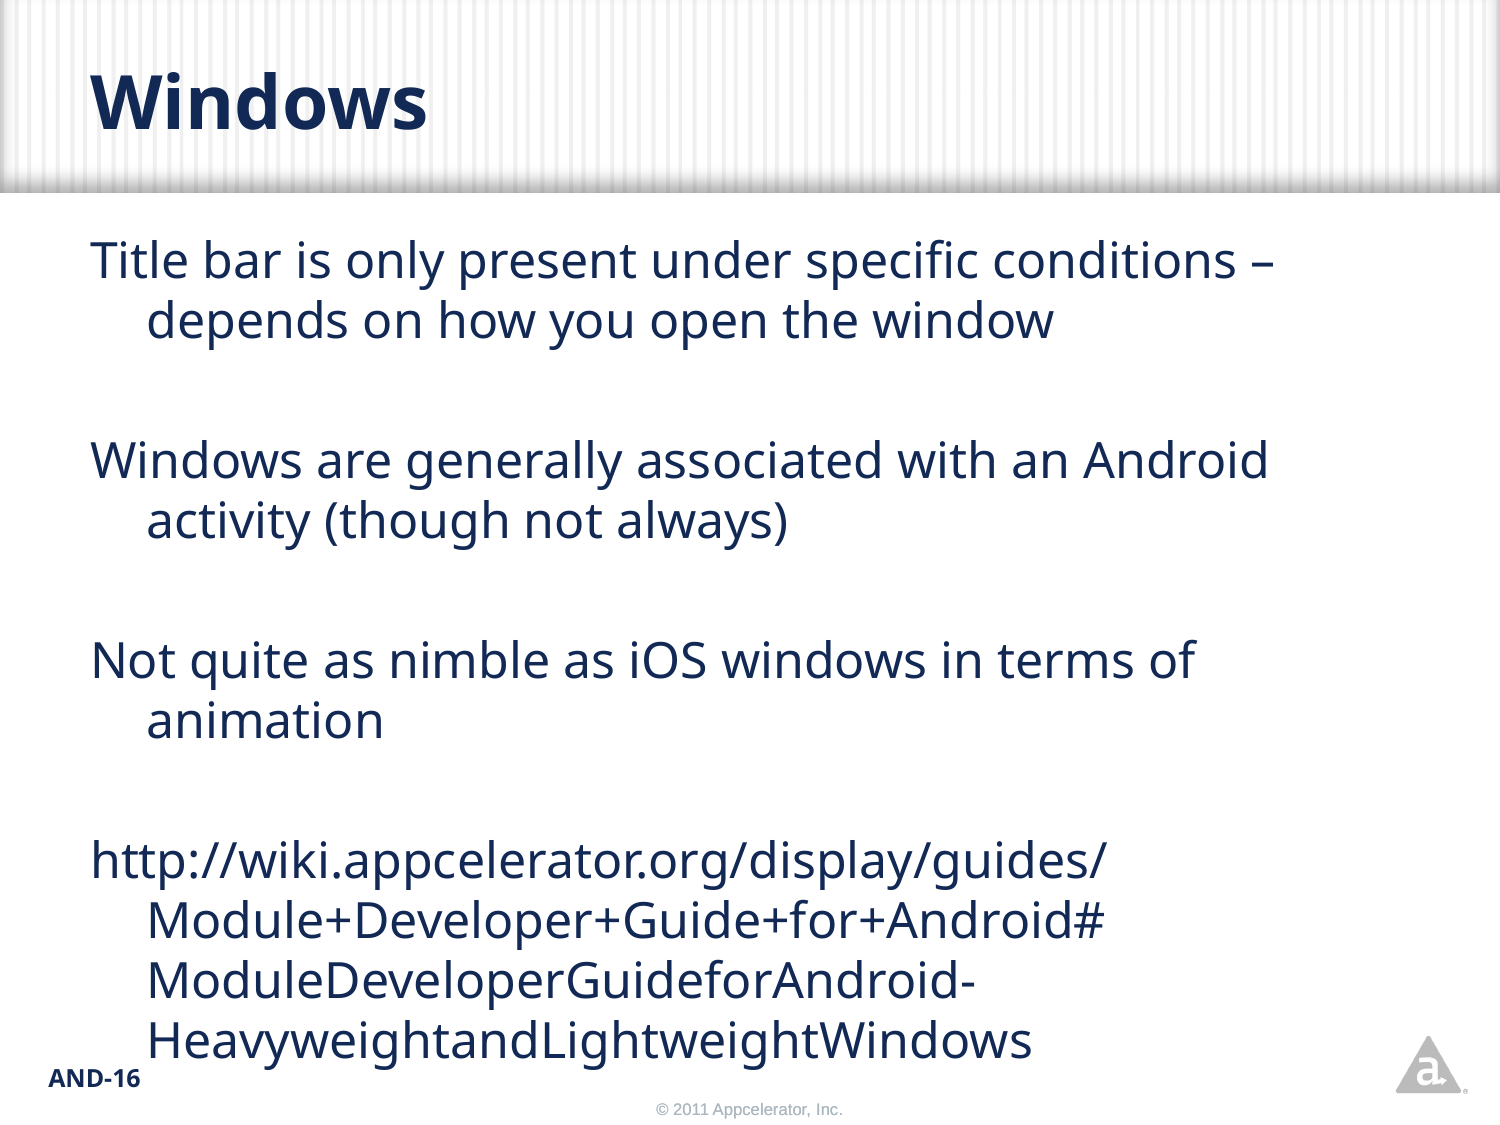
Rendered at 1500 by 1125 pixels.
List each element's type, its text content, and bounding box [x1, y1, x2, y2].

slide_number AND-16 [33, 1050, 384, 1110]
picture [1394, 1035, 1469, 1095]
list Title bar is only present under specific conditions – depends on how you open the window Windows are generally associated with an Android activity (though not always) Not quite as nimble as iOS windows in terms of animation http://wiki.appcelerator.org/display/guides/Module+Developer+Guide+for+Android# ModuleDeveloperGuideforAndroid-HeavyweightandLightweightWindows [75, 220, 1425, 1013]
picture [0, 0, 1500, 194]
